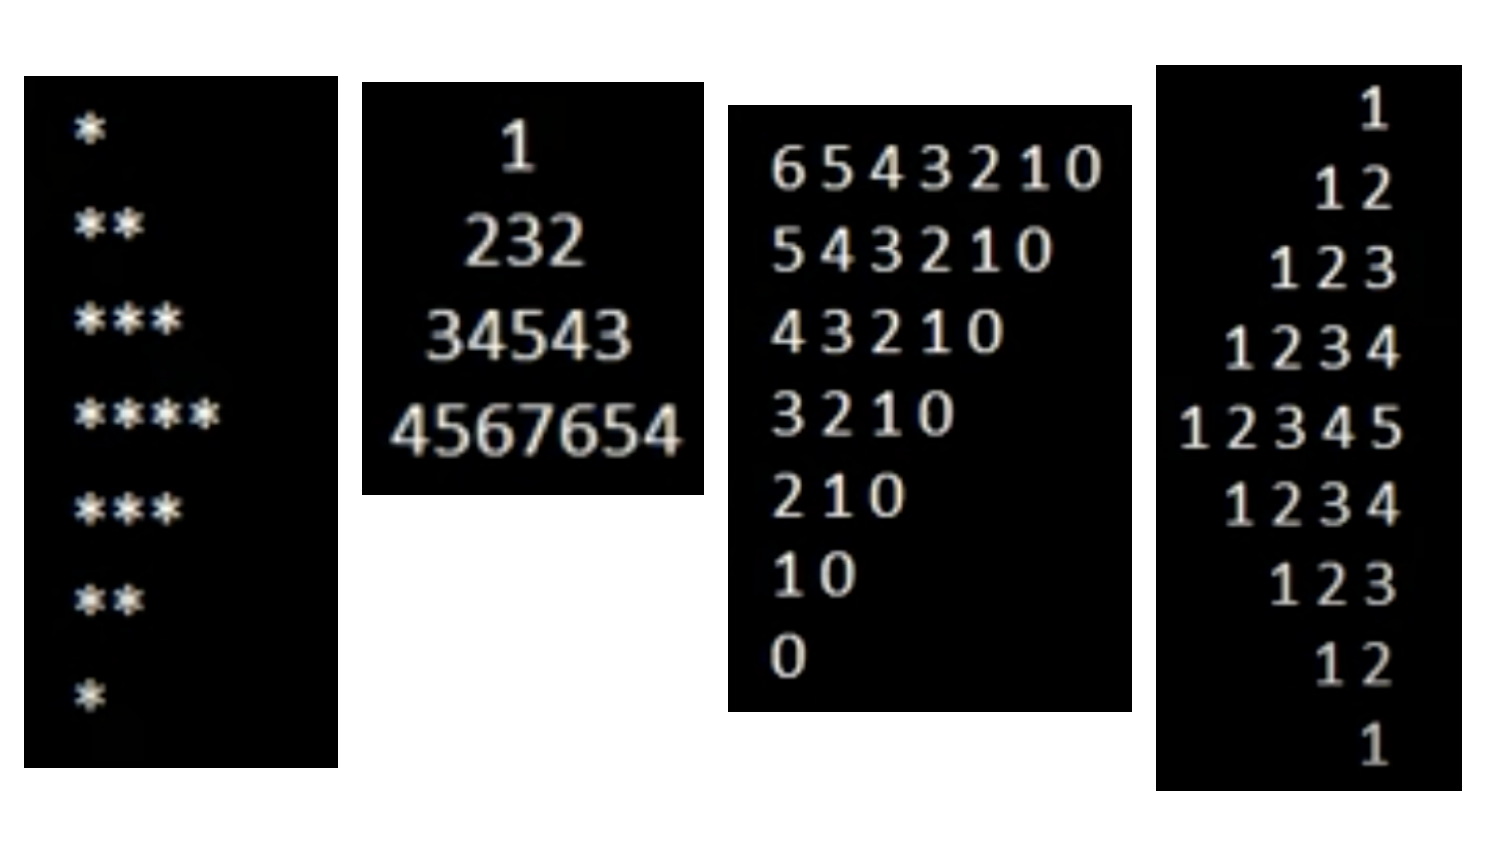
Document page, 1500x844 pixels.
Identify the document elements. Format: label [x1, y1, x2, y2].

picture [1156, 64, 1463, 792]
picture [24, 76, 338, 768]
picture [362, 82, 704, 496]
picture [727, 105, 1133, 712]
